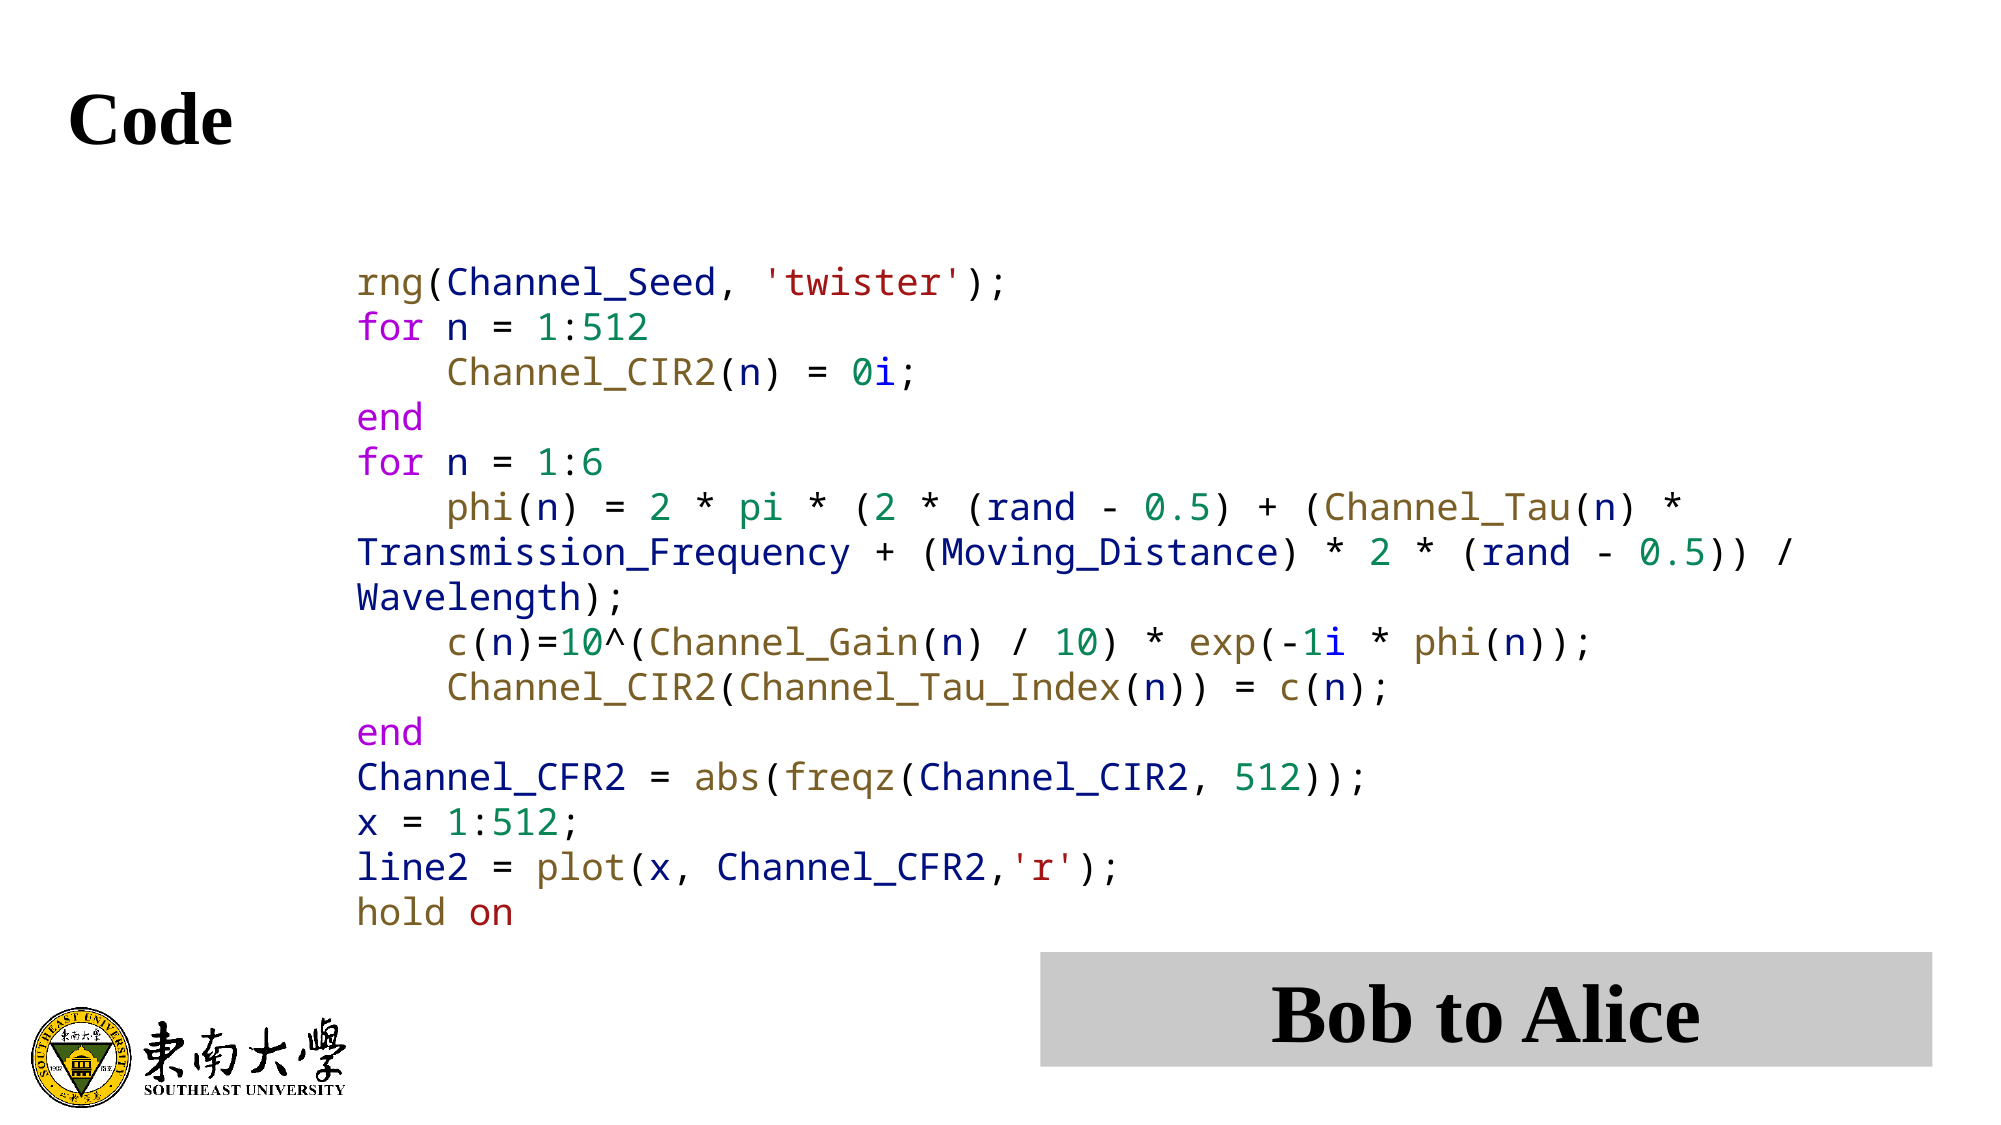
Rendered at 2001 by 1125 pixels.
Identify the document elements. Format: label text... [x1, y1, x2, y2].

text_box Bob to Alice [1040, 952, 1933, 1067]
text_box Code [52, 61, 771, 167]
picture [31, 1007, 346, 1108]
text_box rng(Channel_Seed, 'twister'); for n = 1:512 Channel_CIR2(n) = 0i; end for n = 1:6 phi(n) = 2 * pi * (2 * (rand - 0.5) + (Channel_Tau(n) * Transmission_Frequency + (Moving_Distance) * 2 * (rand - 0.5)) / Wavelength); c(n)=10^(Channel_Gain(n) / 10) * exp(-1i * phi(n)); Channel_CIR2(Channel_Tau_Index(n)) = c(n); end Channel_CFR2 = abs(freqz(Channel_CIR2, 512)); x = 1:512; line2 = plot(x, Channel_CFR2,'r'); hold on [341, 250, 1848, 941]
